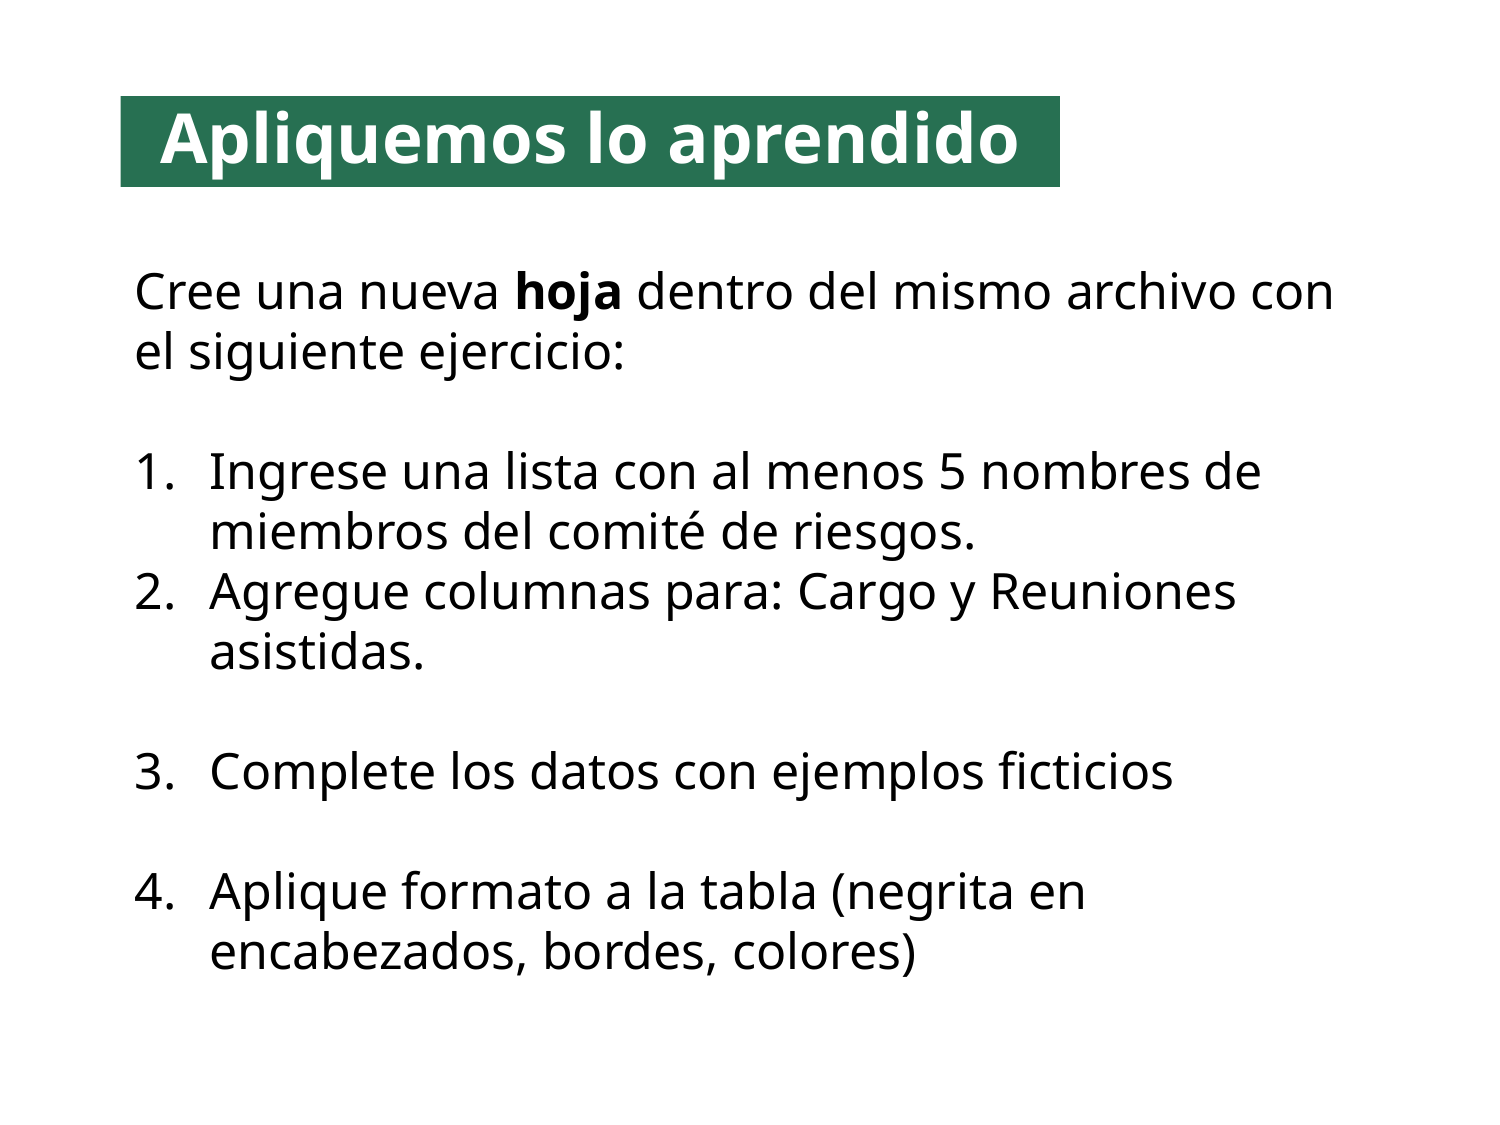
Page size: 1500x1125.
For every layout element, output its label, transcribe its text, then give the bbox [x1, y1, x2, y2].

text_box Cree una nueva hoja dentro del mismo archivo con el siguiente ejercicio: Ingrese una lista con al menos 5 nombres de miembros del comité de riesgos. Agregue columnas para: Cargo y Reuniones asistidas. Complete los datos con ejemplos ficticios Aplique formato a la tabla (negrita en encabezados, bordes, colores) [119, 252, 1382, 988]
text_box Apliquemos lo aprendido [120, 96, 1060, 187]
